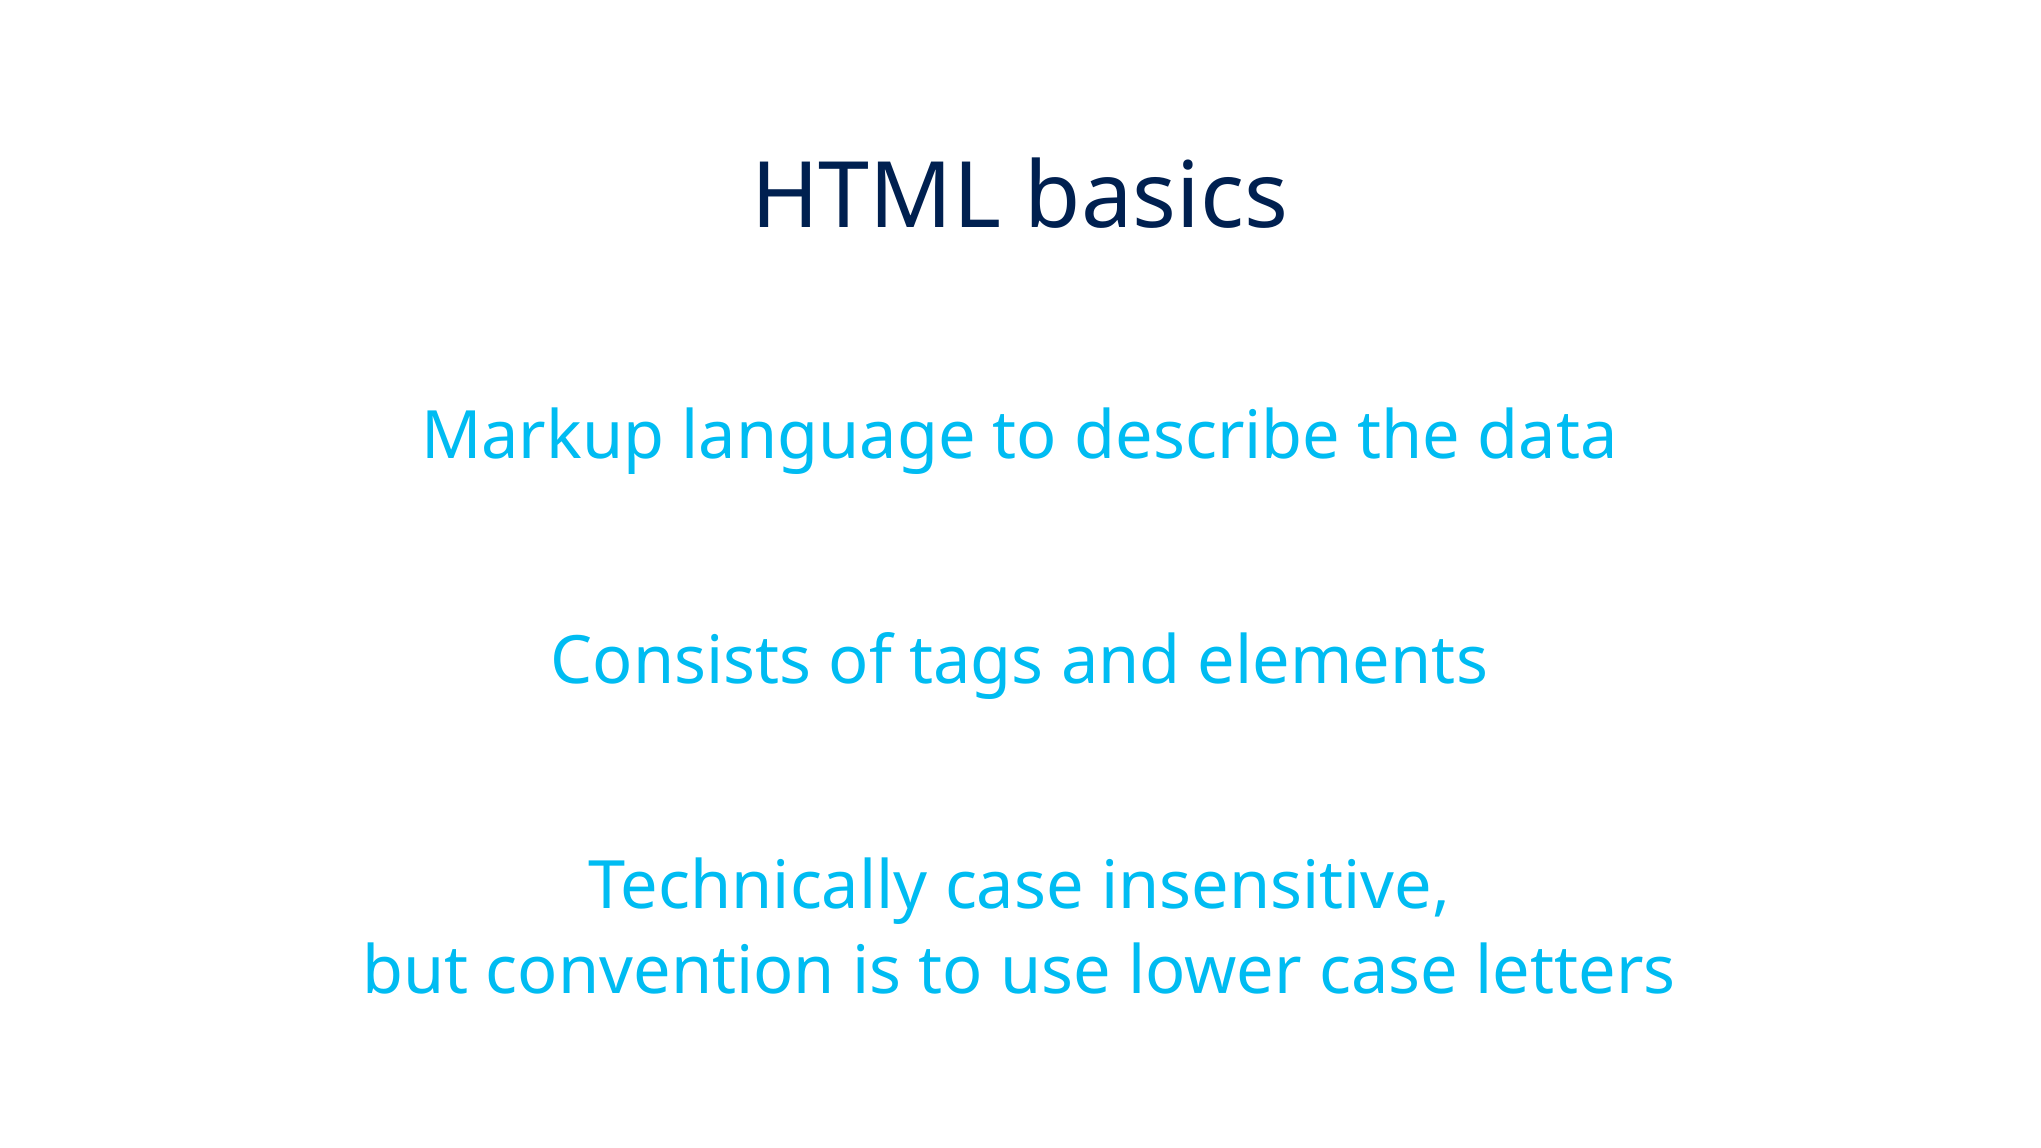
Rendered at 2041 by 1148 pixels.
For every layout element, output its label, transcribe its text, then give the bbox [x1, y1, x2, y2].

text_box Markup language to describe the data [391, 376, 1649, 497]
text_box Technically case insensitive, but convention is to use lower case letters [332, 827, 1708, 1032]
text_box Consists of tags and elements [520, 602, 1520, 723]
text_box HTML basics [721, 124, 1319, 272]
